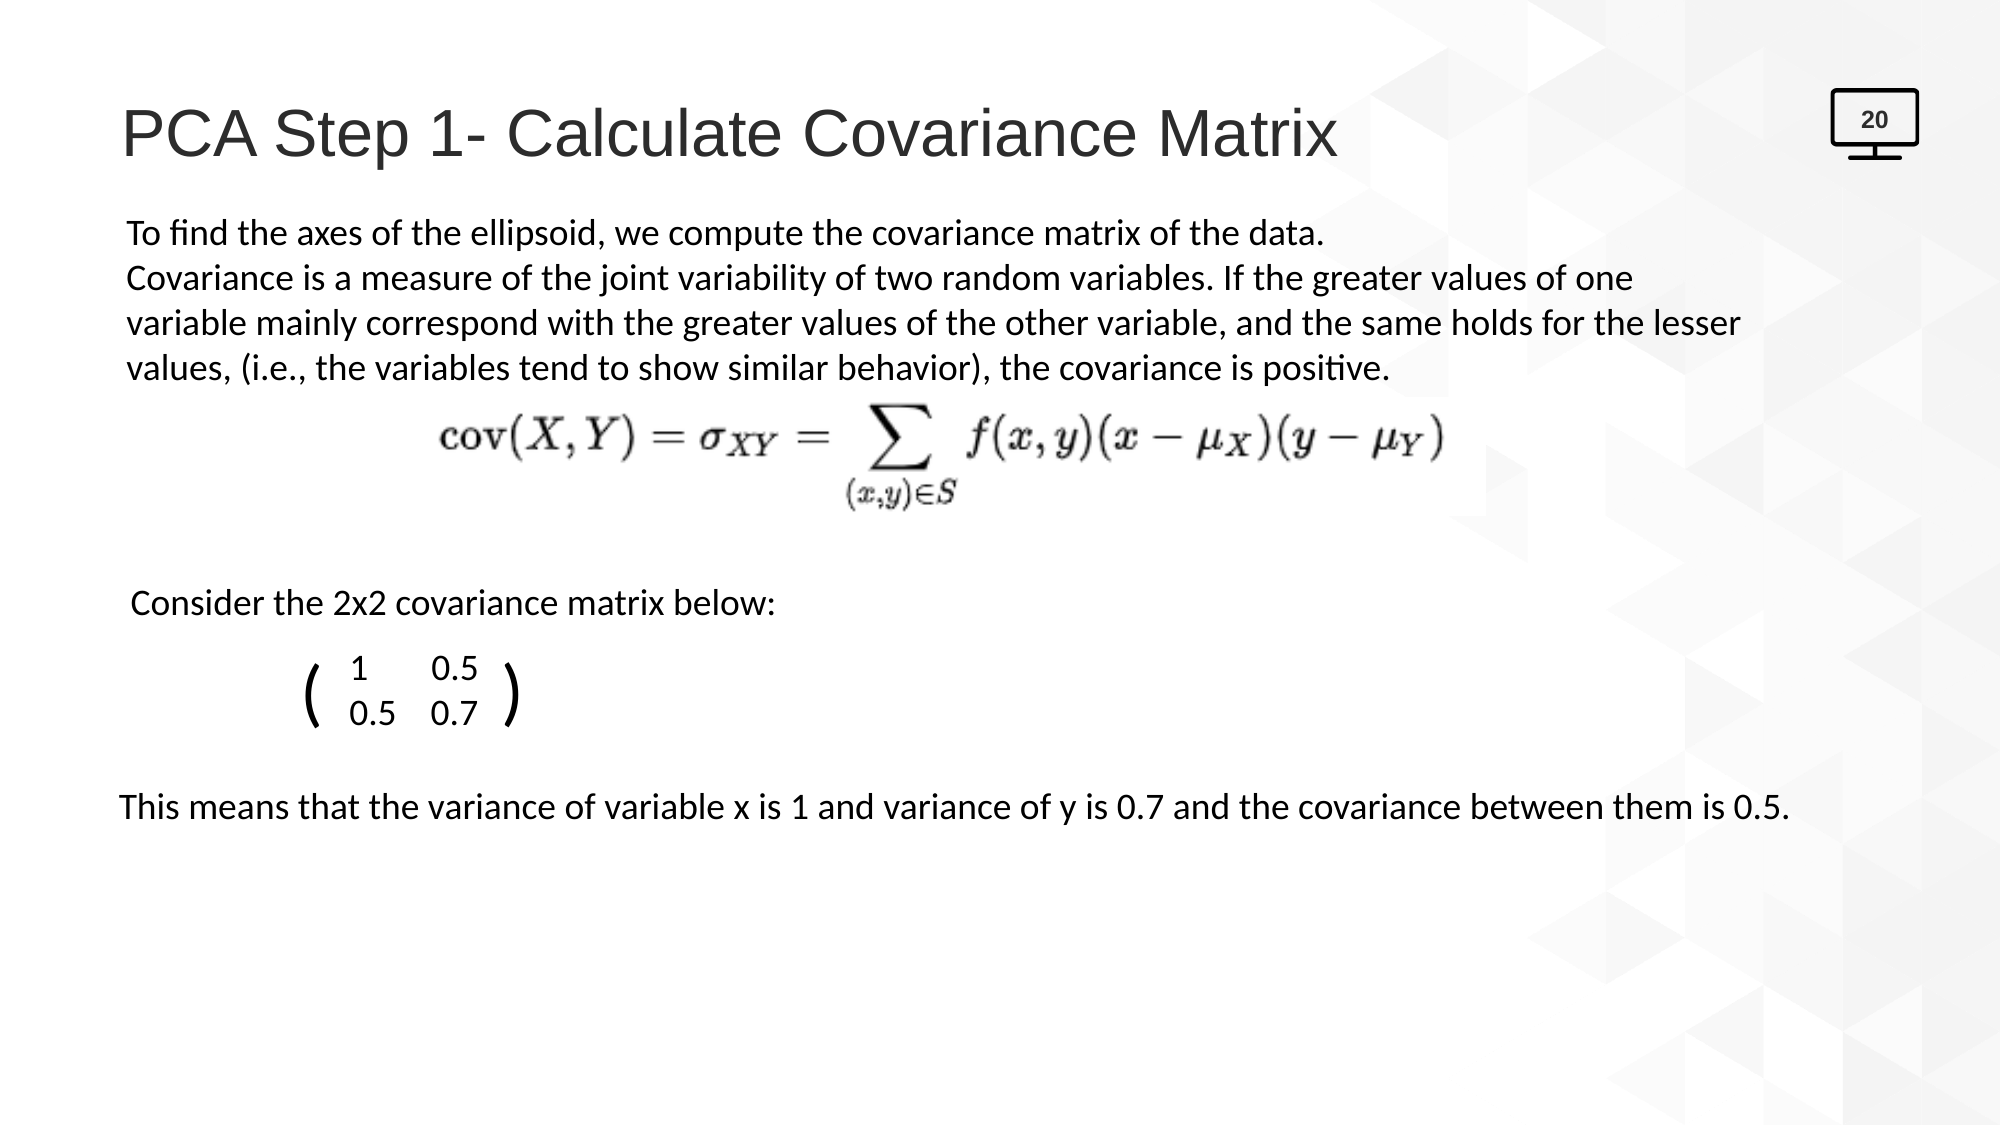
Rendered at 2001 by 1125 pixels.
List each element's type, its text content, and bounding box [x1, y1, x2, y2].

text_box ( [286, 635, 339, 741]
text_box ) [486, 635, 539, 741]
text_box 0.5 0.5 0.7 [339, 635, 486, 741]
text_box This means that the variance of variable x is 1 and variance of y is 0.7 and the covariance between them is 0.5. [103, 775, 1886, 835]
slide_number 20 [1830, 94, 1920, 142]
text_box To find the axes of the ellipsoid, we compute the covariance matrix of the data. Covariance is a measure of the joint variability of two random variables. If the greater values of one variable mainly correspond with the greater values of the other variable, and the same holds for the lesser values, (i.e., the variables tend to show similar behavior), the covariance is positive. [111, 200, 1760, 396]
title PCA Step 1- Calculate Covariance Matrix [106, 59, 1760, 201]
picture [385, 0, 2000, 1125]
text_box Consider the 2x2 covariance matrix below: [115, 570, 801, 631]
